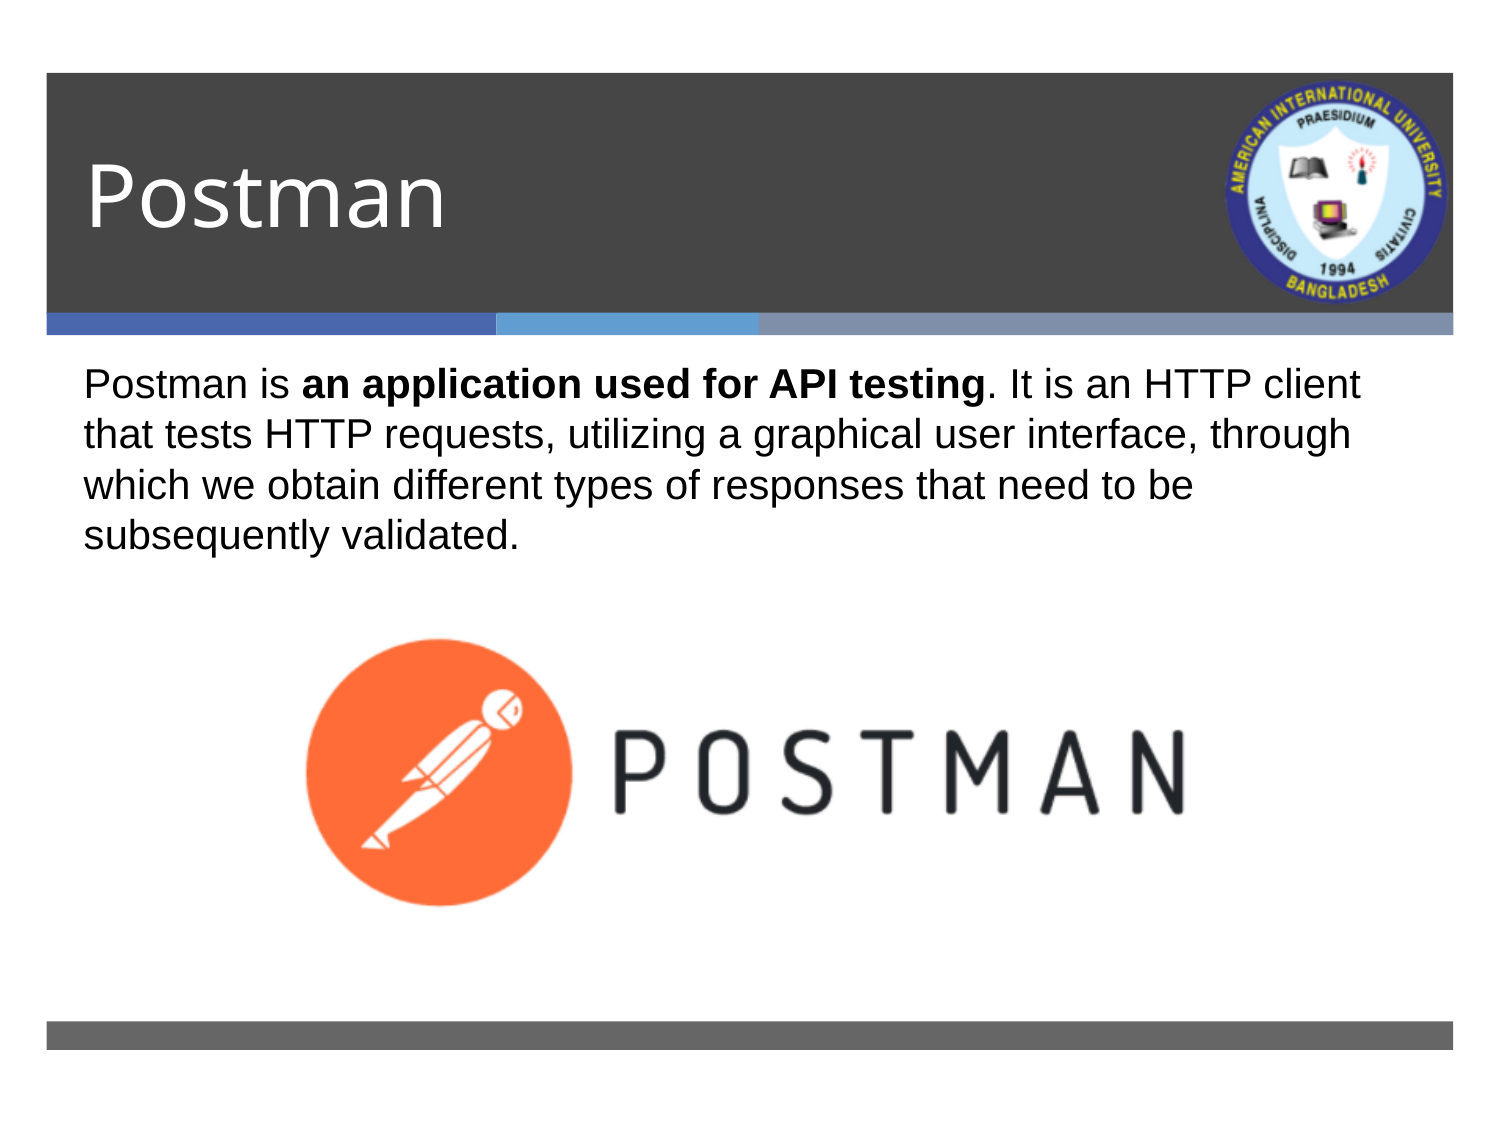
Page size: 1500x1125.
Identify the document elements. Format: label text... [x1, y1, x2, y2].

picture [295, 621, 1203, 923]
title Postman [69, 73, 1203, 253]
picture [1220, 75, 1454, 310]
text_box Postman is an application used for API testing. It is an HTTP client that tests HTTP requests, utilizing a graphical user interface, through which we obtain different types of responses that need to be subsequently validated. [69, 349, 1440, 565]
